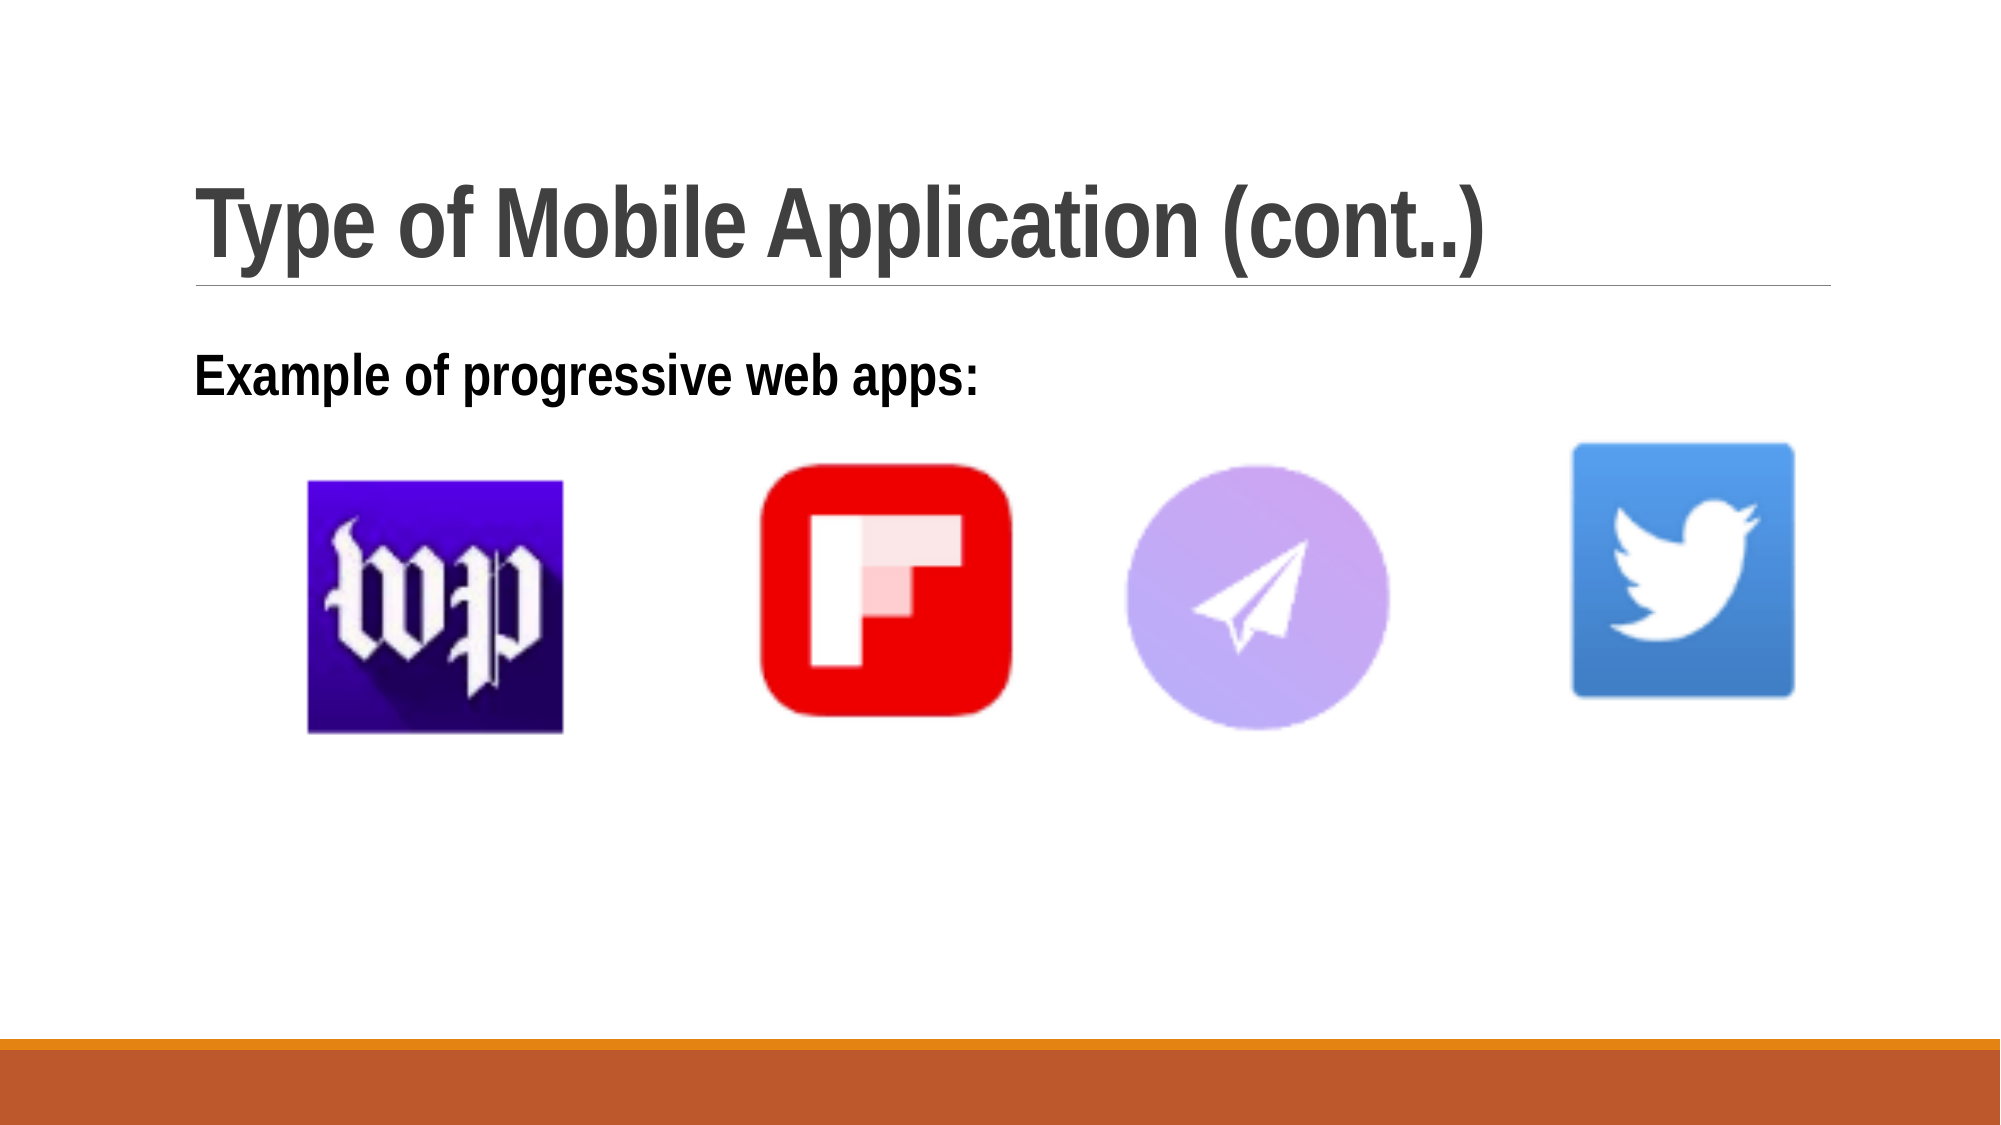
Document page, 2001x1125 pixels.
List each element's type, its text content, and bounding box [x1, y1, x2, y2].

title Type of Mobile Application (cont..) [180, 47, 1830, 285]
text_box Example of progressive web apps: [180, 329, 1020, 415]
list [274, 424, 1831, 753]
